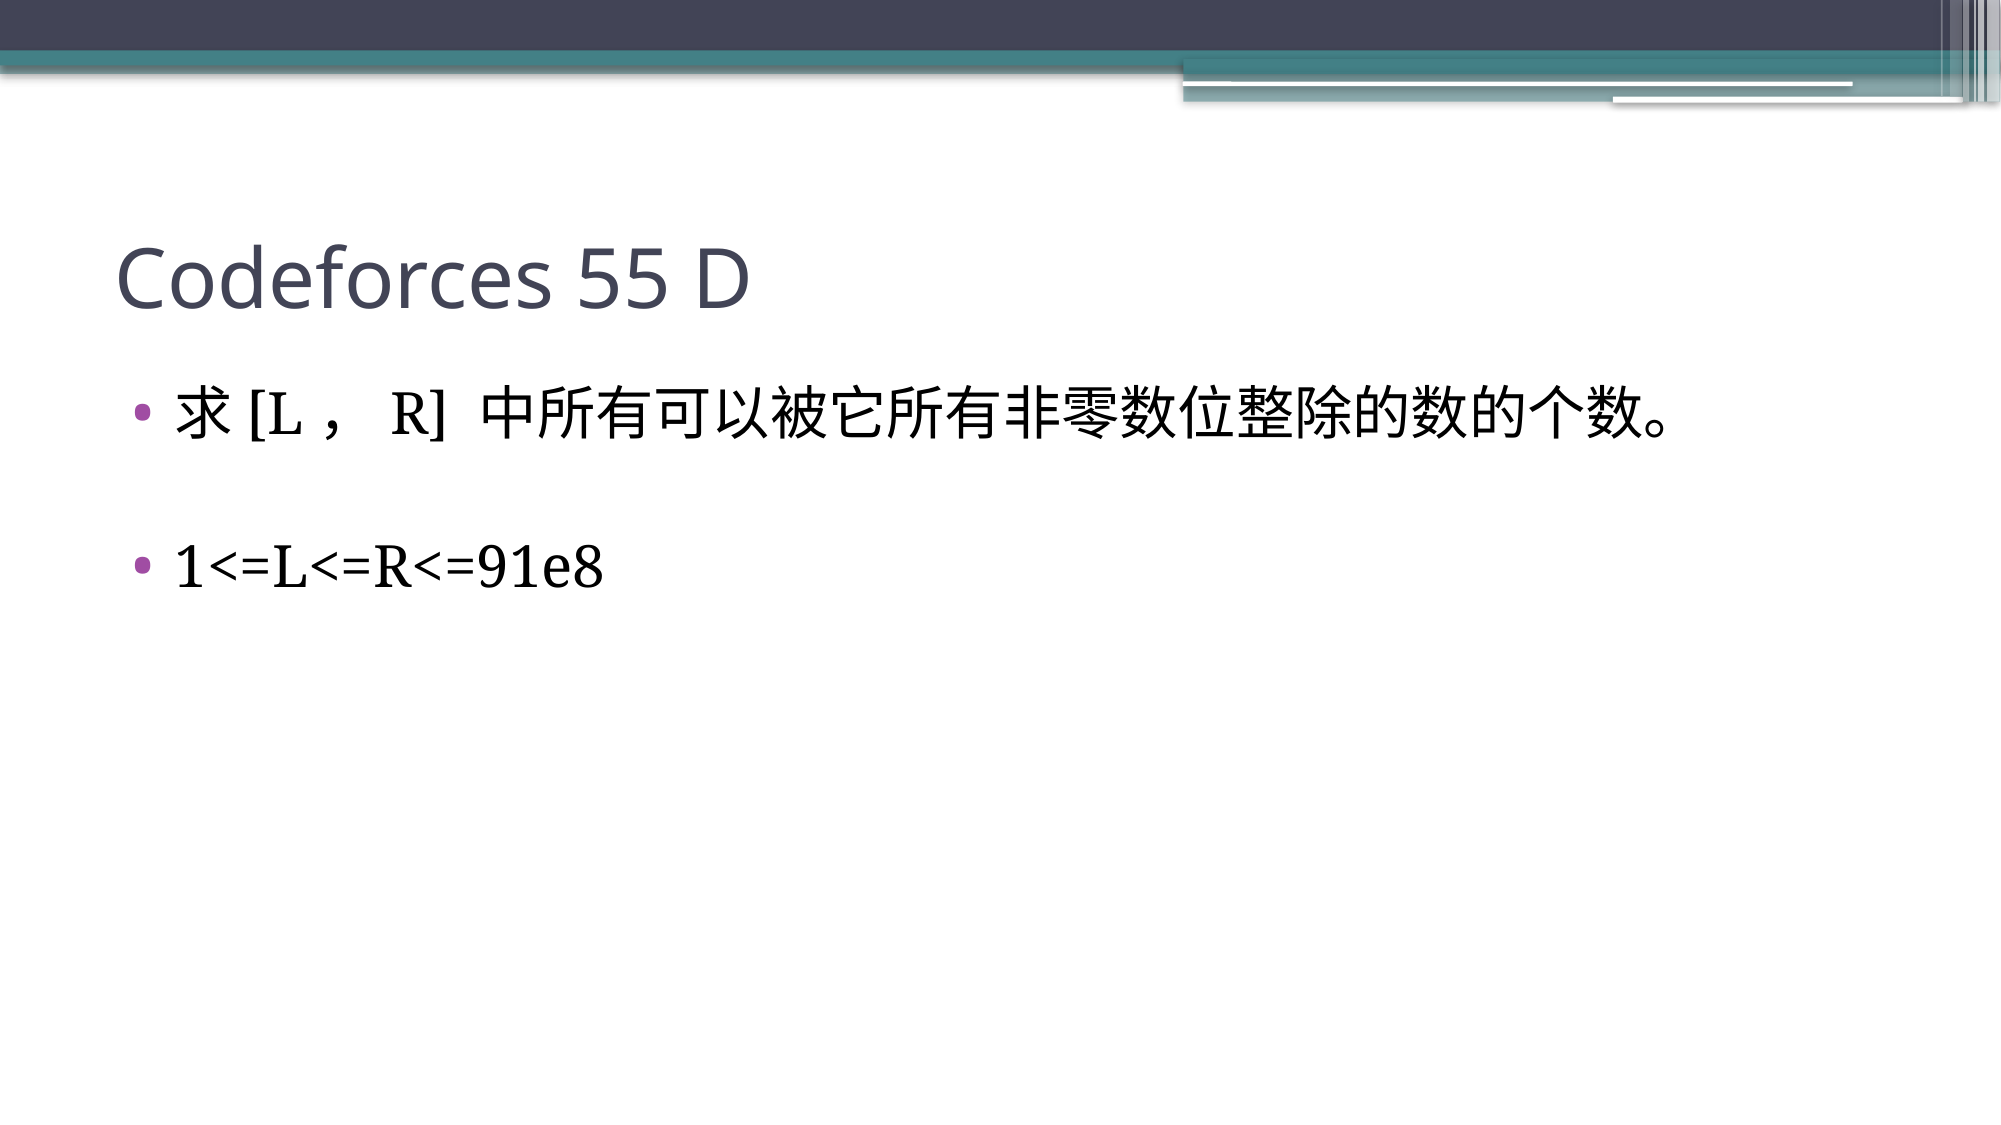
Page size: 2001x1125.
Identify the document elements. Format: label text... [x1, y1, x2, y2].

list 求[L，R] 中所有可以被它所有非零数位整除的数的个数。 1<=L<=R<=91e8 [99, 368, 1900, 1079]
title Codeforces 55 D [99, 187, 1900, 363]
